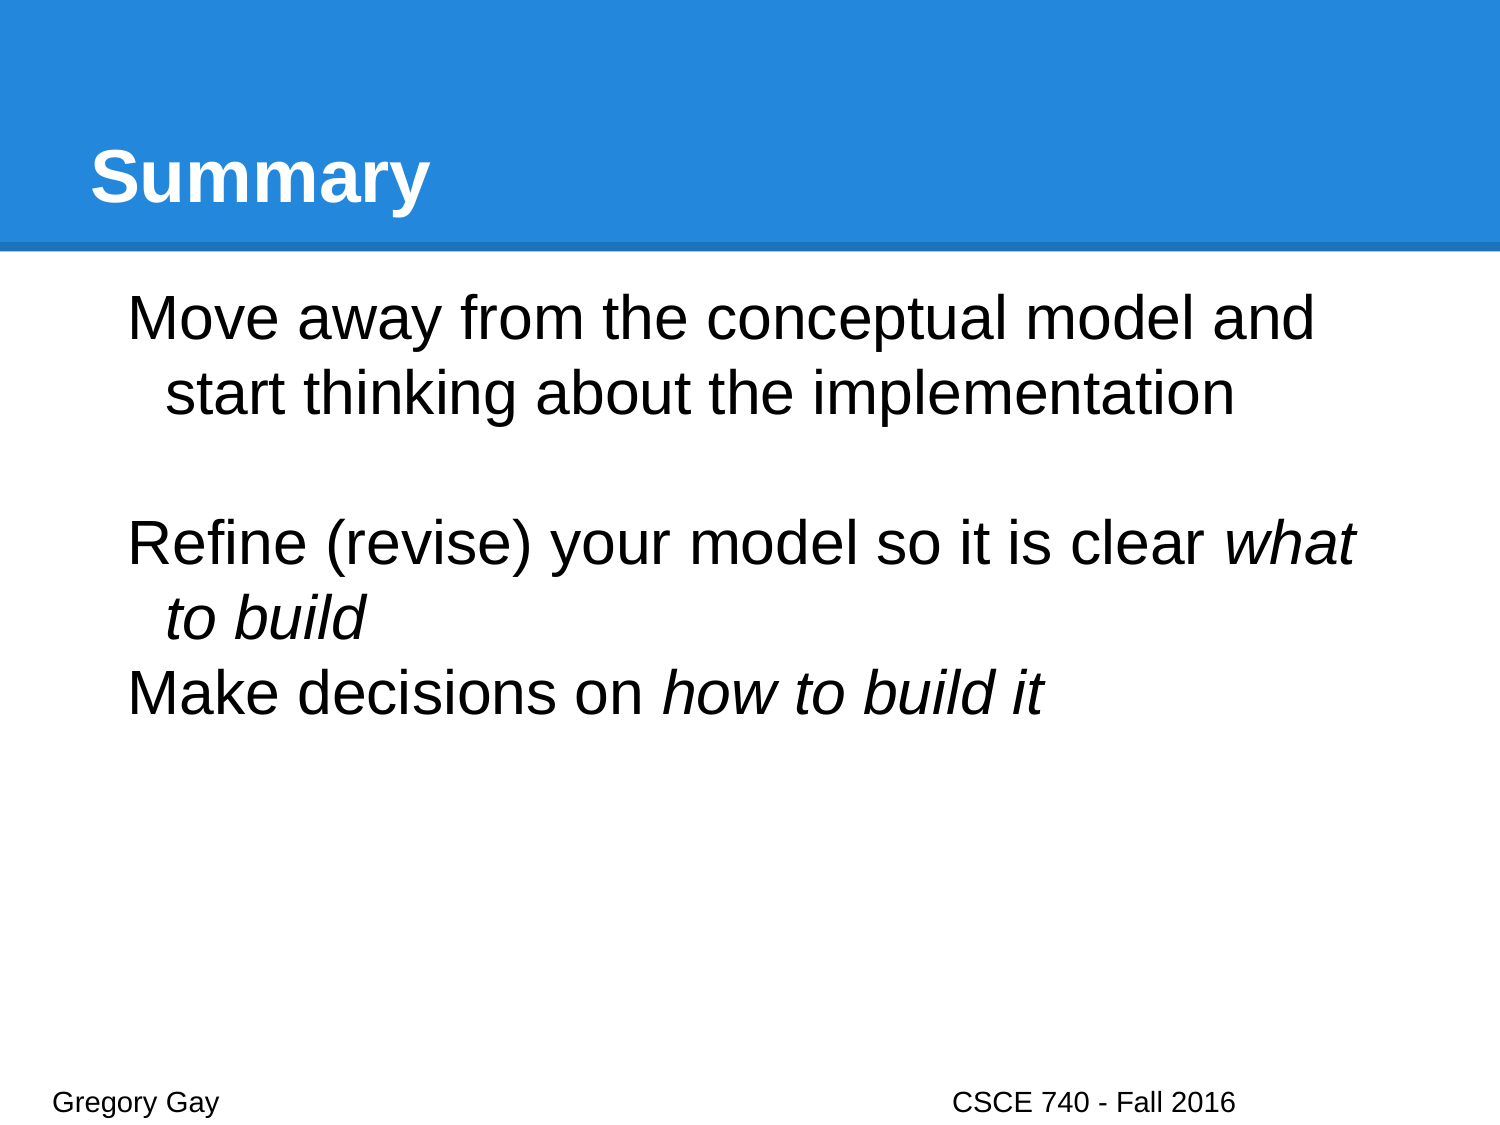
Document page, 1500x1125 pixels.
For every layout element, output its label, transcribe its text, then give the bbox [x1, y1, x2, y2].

list Move away from the conceptual model and start thinking about the implementation Refine (revise) your model so it is clear what to build Make decisions on how to build it [75, 262, 1425, 1053]
title Summary [75, 45, 1425, 233]
text_box Gregory Gay CSCE 740 - Fall 2016 44 [37, 1068, 1463, 1114]
